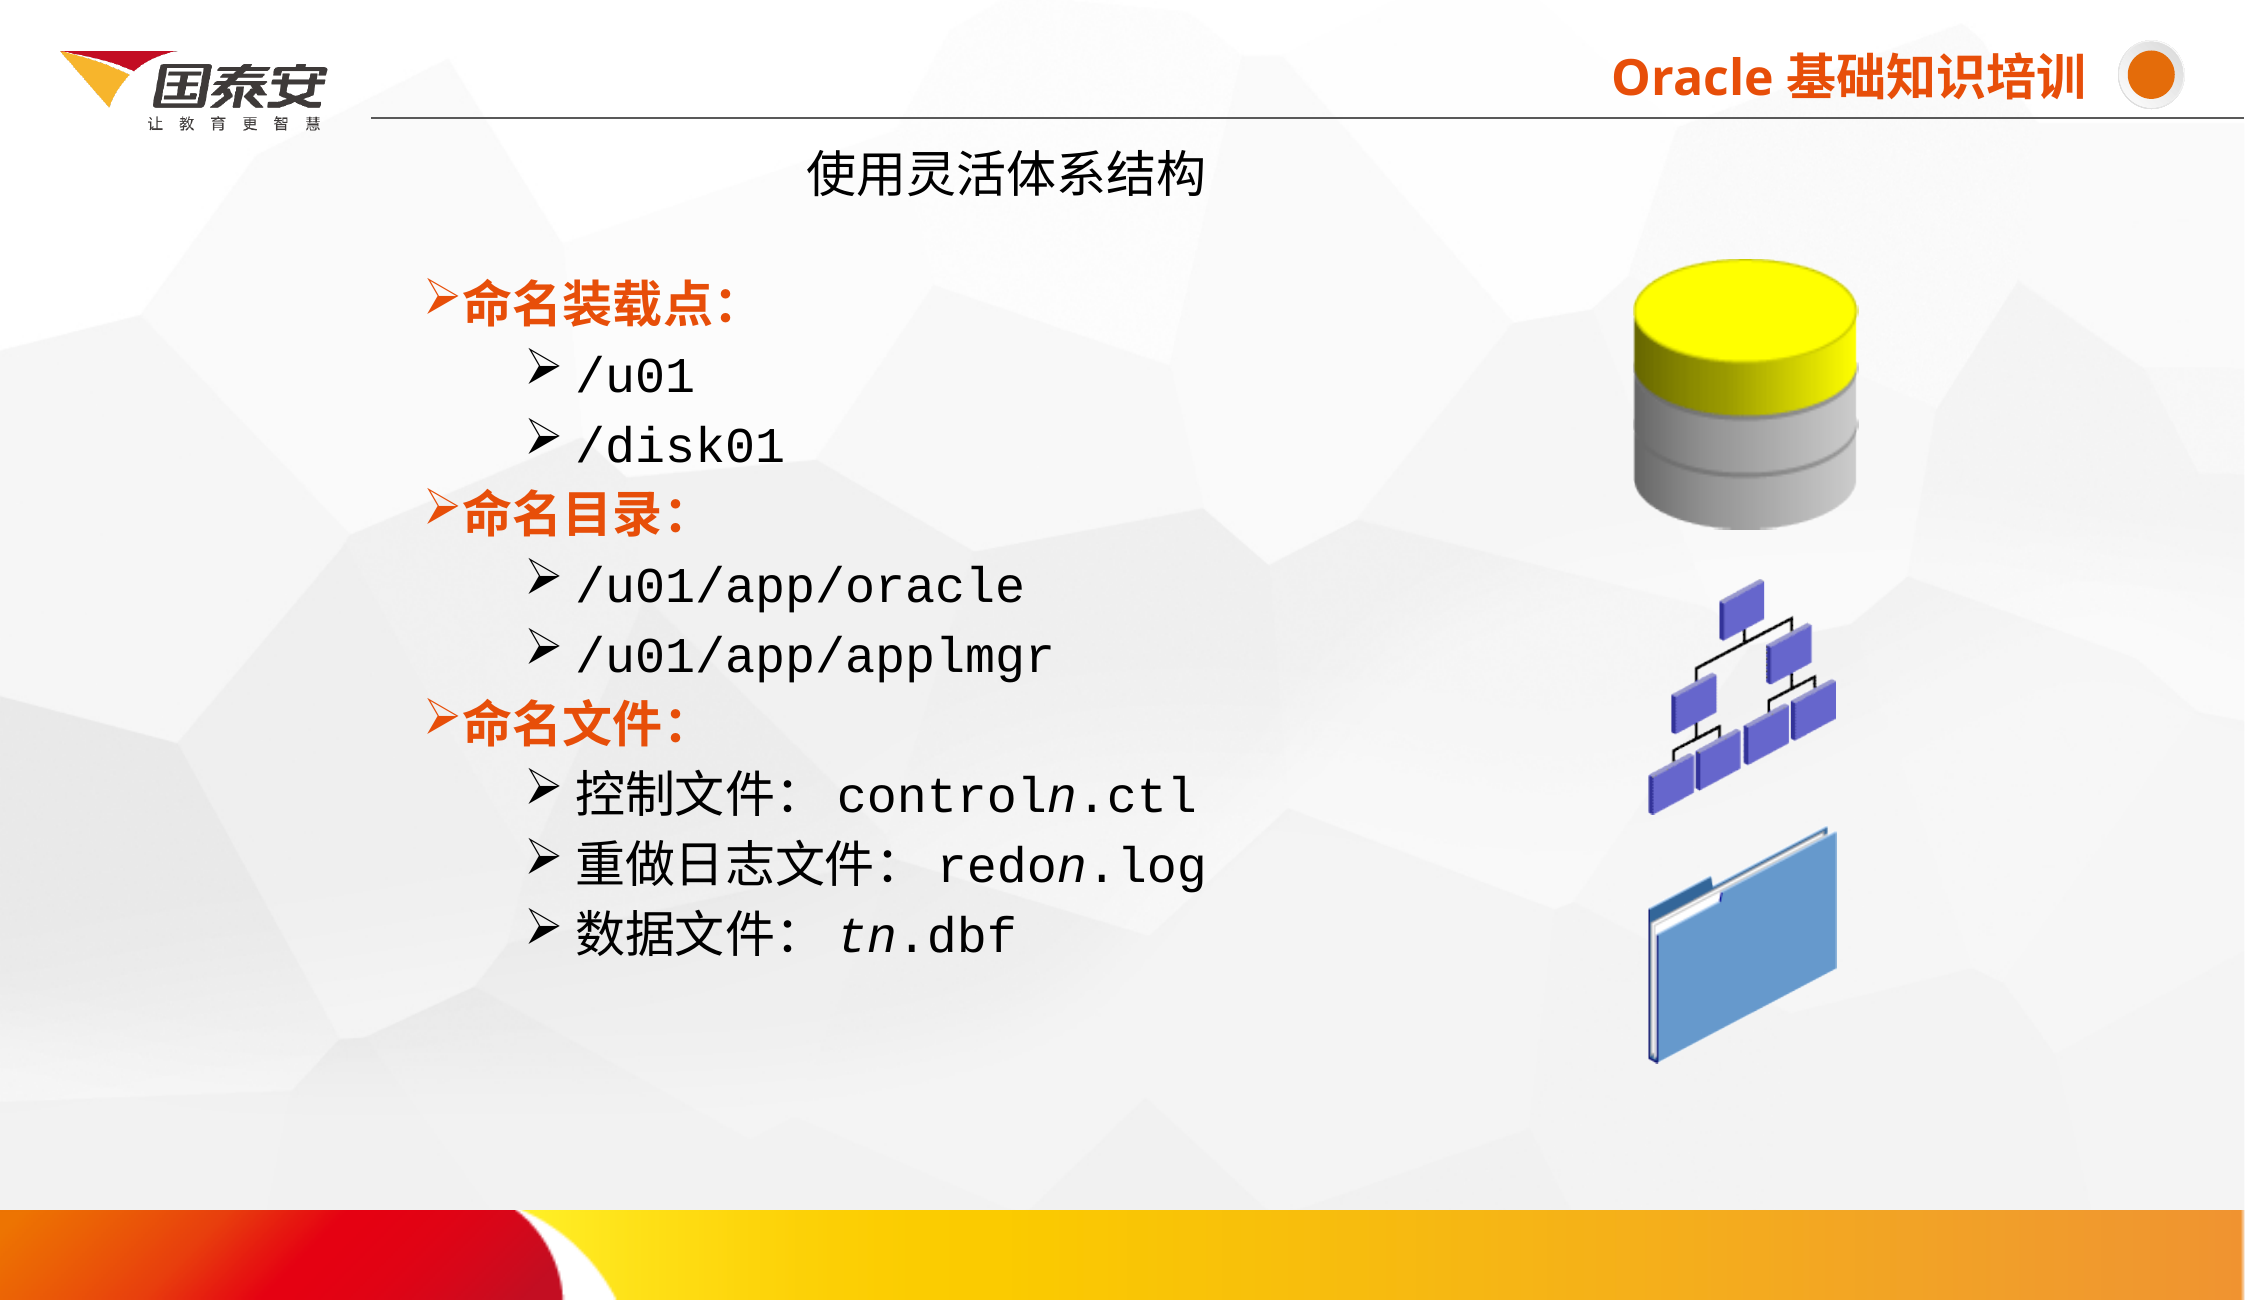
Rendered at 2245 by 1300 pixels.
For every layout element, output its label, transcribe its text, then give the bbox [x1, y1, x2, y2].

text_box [1633, 259, 1859, 1064]
title 使用灵活体系结构 [791, 153, 1992, 298]
picture [0, 0, 2245, 1300]
list Oracle基础知识培训 [1334, 37, 2101, 121]
list 命名装载点： /u01 /disk01 命名目录： /u01/app/oracle /u01/app/applmgr 命名文件： 控制文件：controln.ctl 重做日志文件：redon.log 数据文件：tn.dbf [307, 265, 1536, 1103]
